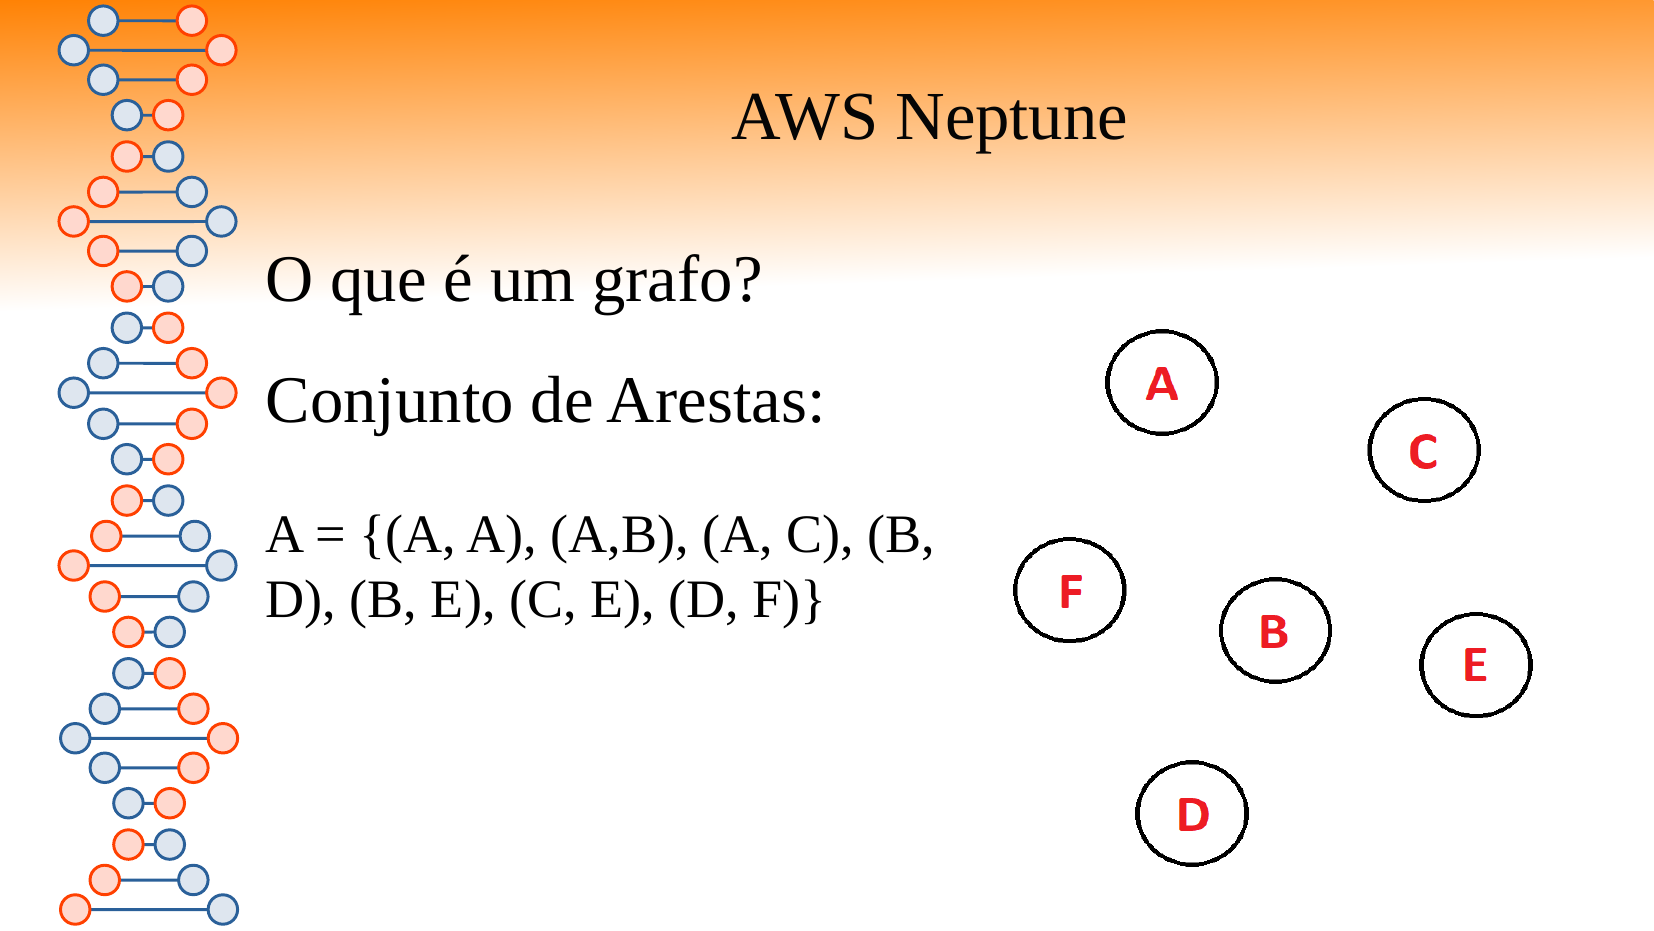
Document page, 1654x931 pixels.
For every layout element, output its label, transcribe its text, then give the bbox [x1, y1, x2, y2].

text_box A = {(A, A), (A,B), (A, C), (B, D), (B, E), (C, E), (D, F)} [265, 446, 975, 680]
picture [1003, 324, 1542, 872]
text_box O que é um grafo? [265, 224, 1595, 325]
text_box Conjunto de Arestas: [265, 348, 916, 443]
text_box AWS Neptune [265, 35, 1595, 189]
